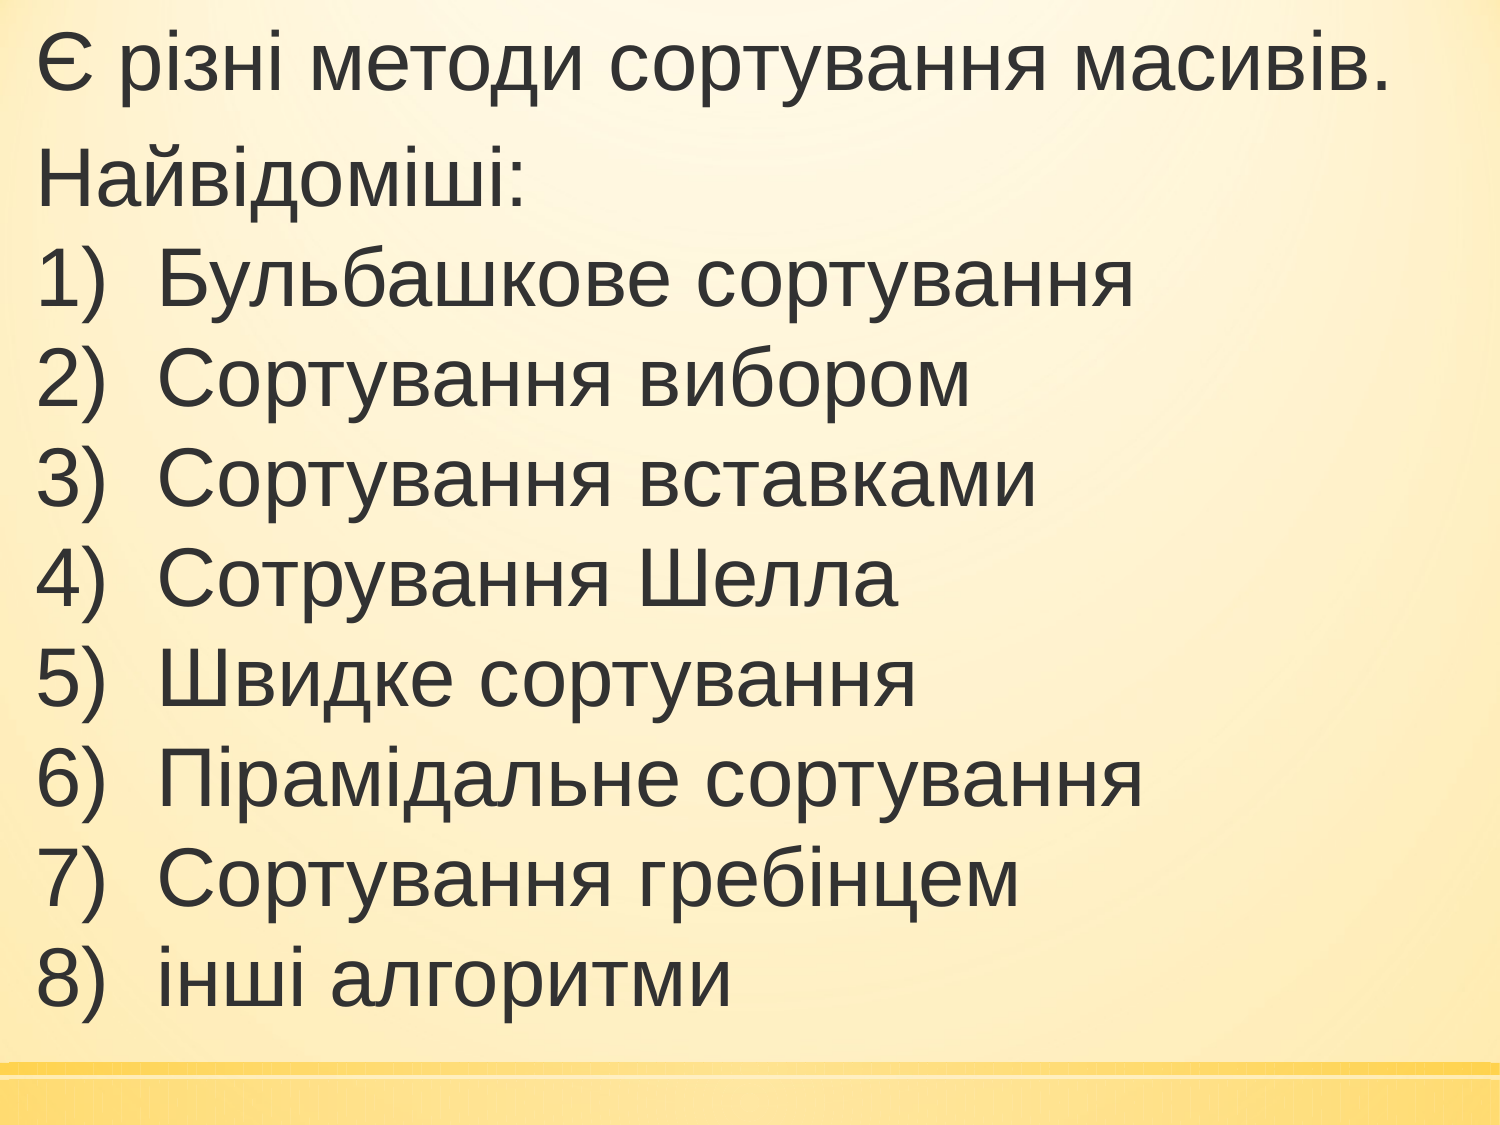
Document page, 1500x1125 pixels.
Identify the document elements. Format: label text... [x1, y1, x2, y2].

text_box Найвідоміші: Бульбашкове сортування Сортування вибором Сортування вставками Сотрування Шелла Швидке сортування Пірамідальне сортування Сортування гребінцем інші алгоритми [20, 116, 1448, 1031]
picture [0, 1075, 1500, 1079]
picture [0, 0, 1500, 1062]
text_box Є різні методи сортування масивів. [20, 0, 1500, 115]
